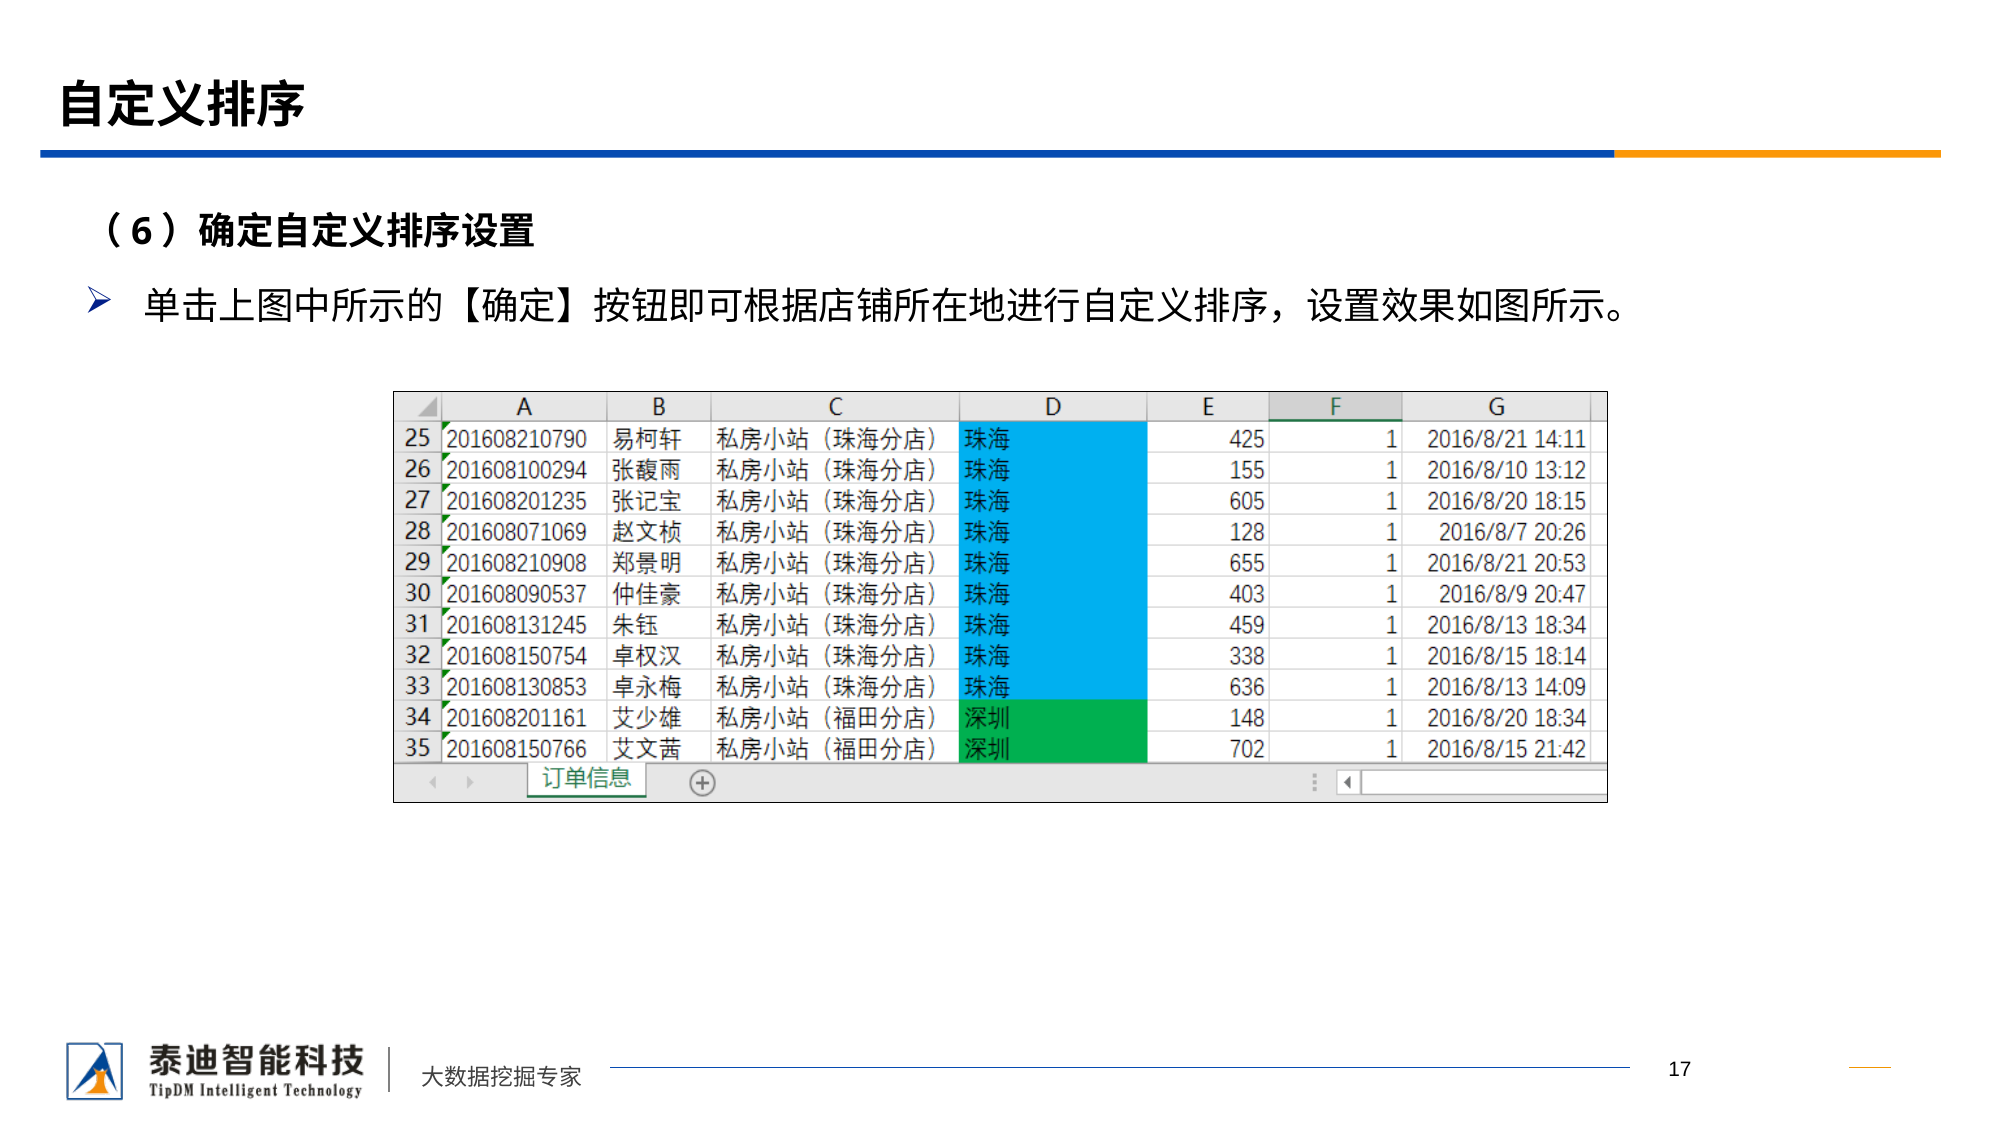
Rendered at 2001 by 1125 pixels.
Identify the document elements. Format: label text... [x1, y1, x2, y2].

list （6）确定自定义排序设置 单击上图中所示的【确定】按钮即可根据店铺所在地进行自定义排序，设置效果如图所示。 [69, 176, 1892, 1003]
title 自定义排序 [41, 58, 1842, 146]
picture [392, 391, 1608, 802]
picture [62, 1028, 368, 1107]
